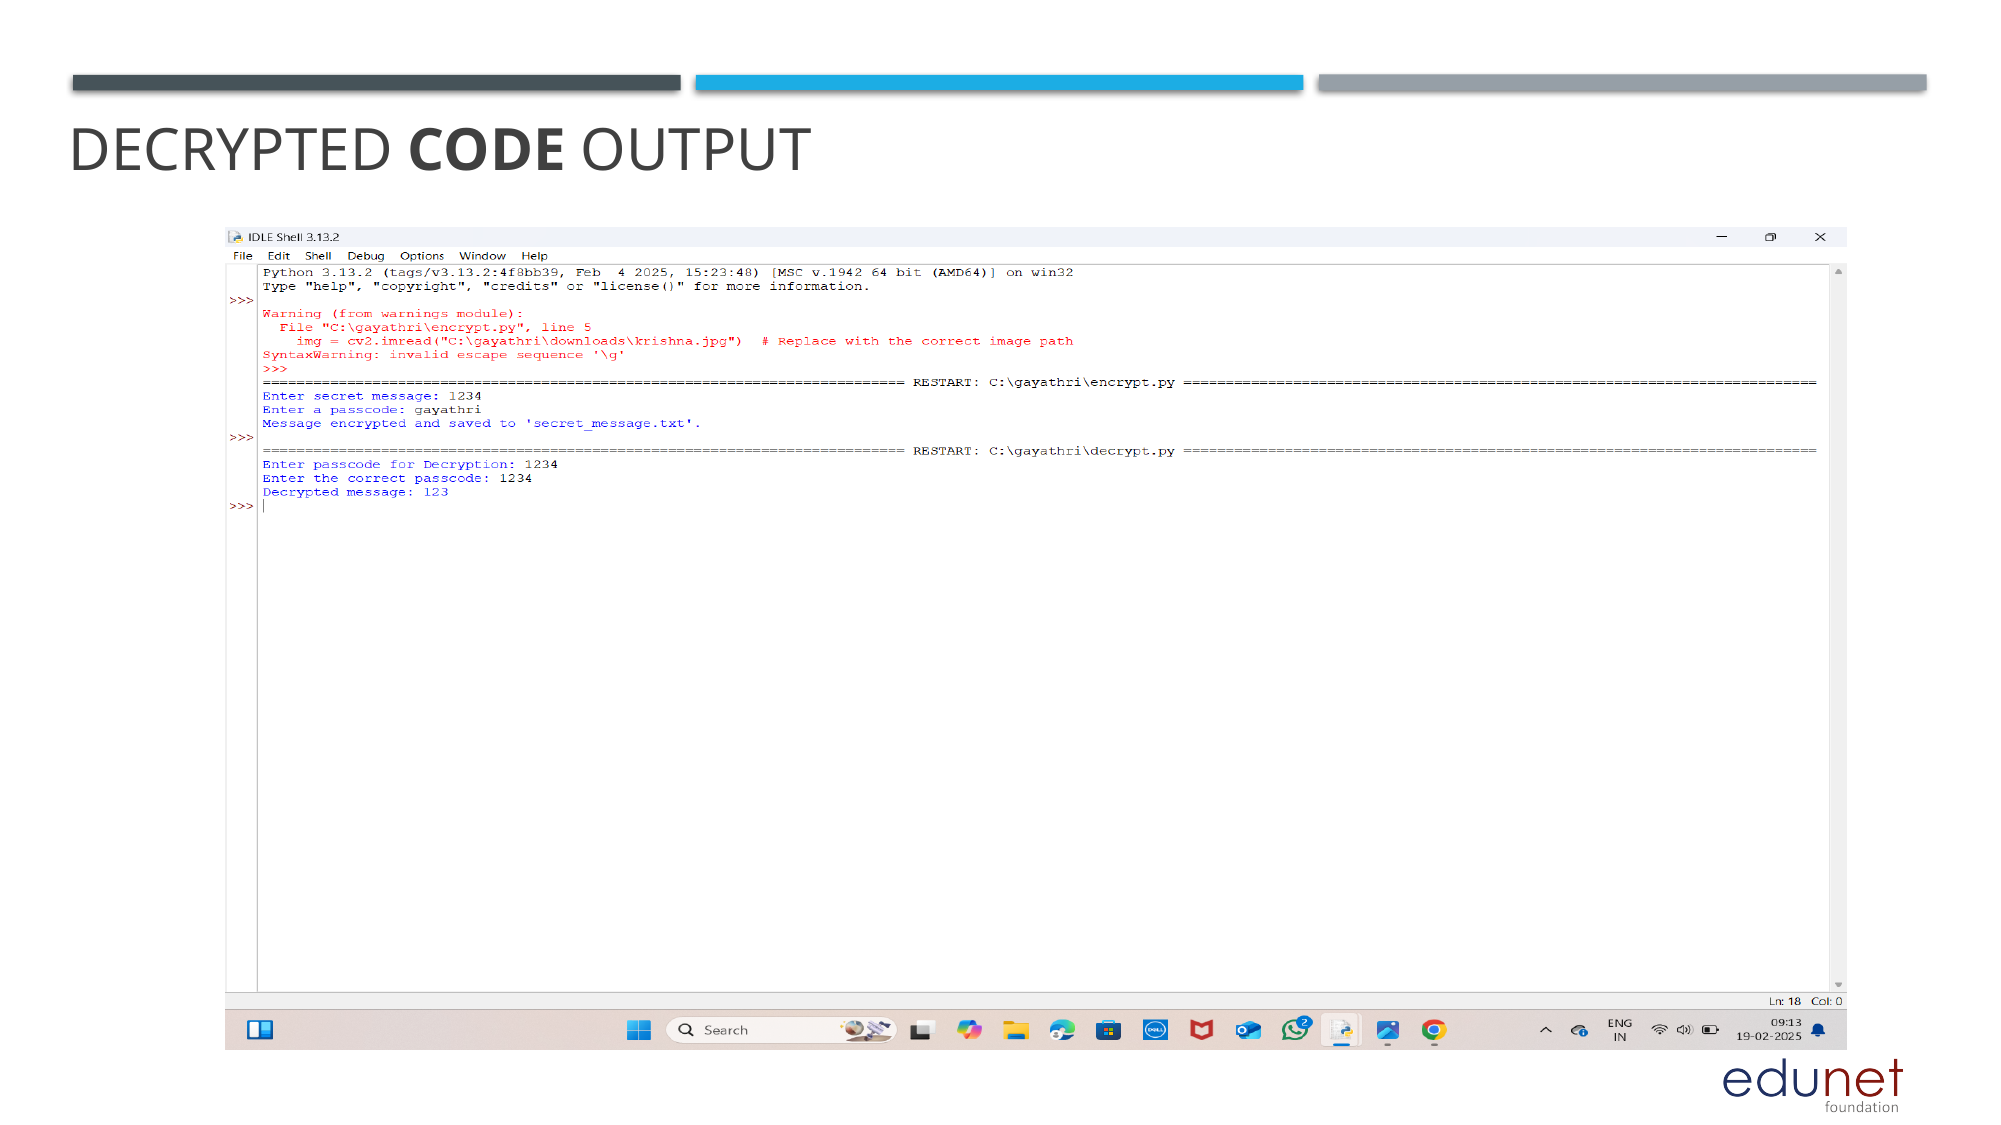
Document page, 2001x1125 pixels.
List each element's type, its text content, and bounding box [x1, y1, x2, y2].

picture [225, 226, 1847, 1051]
title Decrypted Code Output [0, 0, 1203, 190]
picture [1719, 1056, 1905, 1116]
